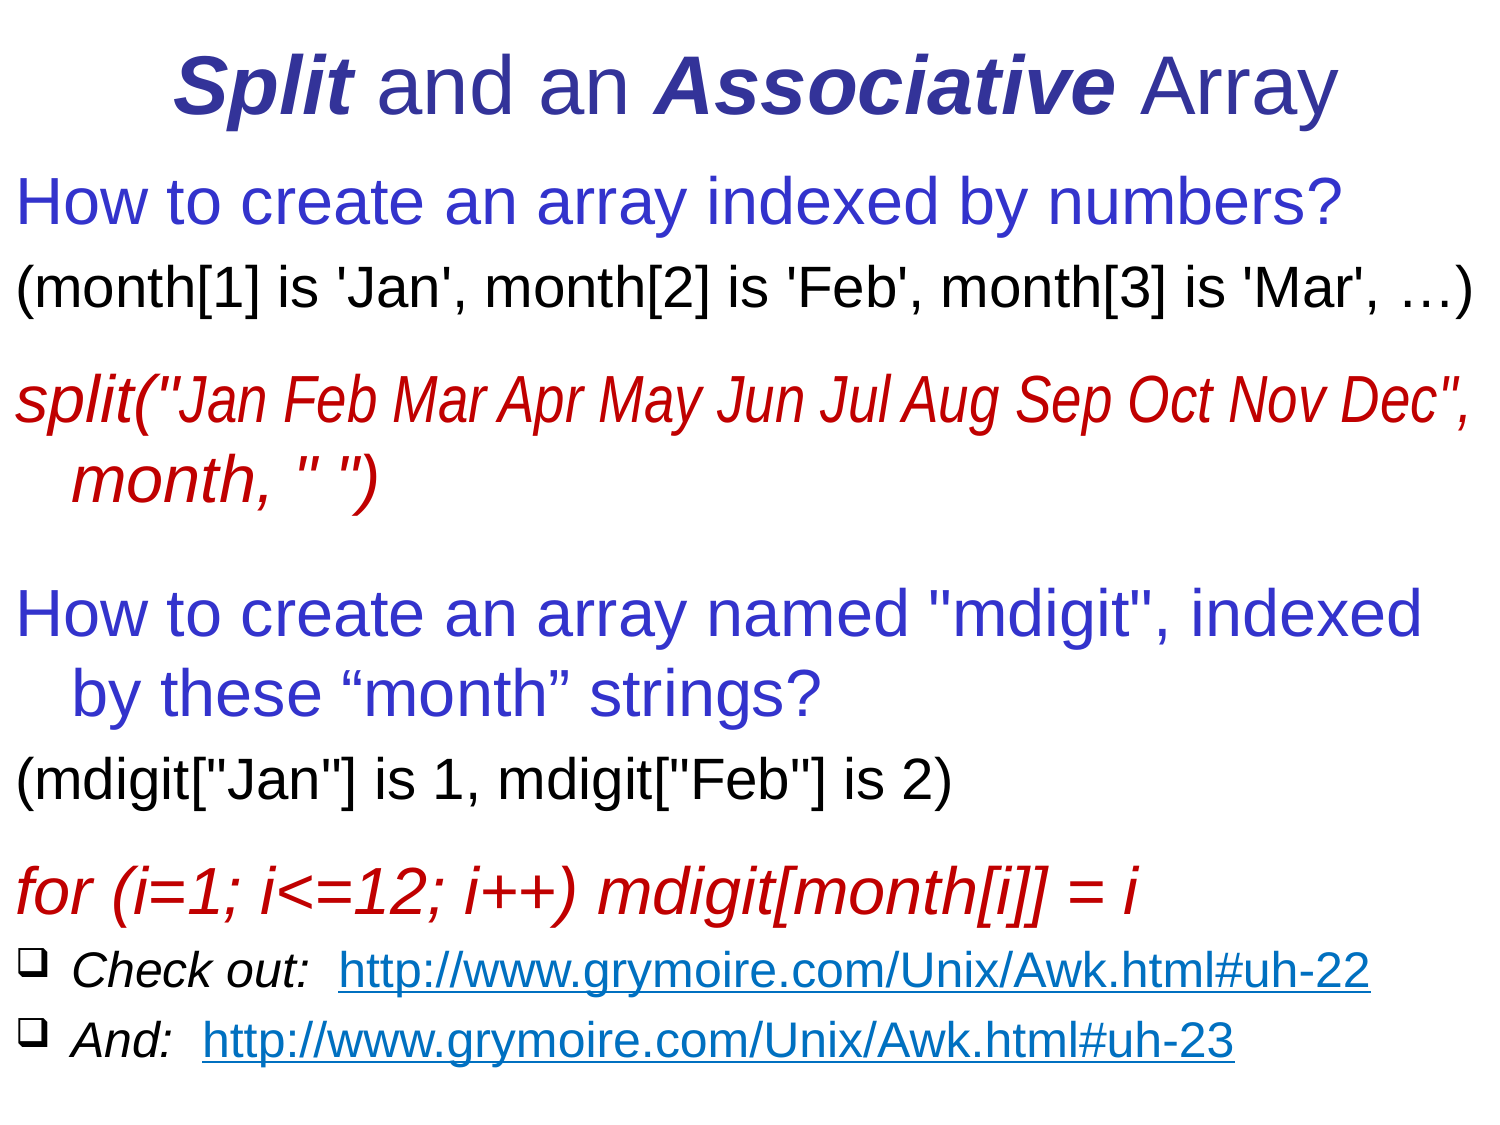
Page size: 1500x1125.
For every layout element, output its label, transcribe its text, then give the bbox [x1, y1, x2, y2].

list How to create an array indexed by numbers? (month[1] is 'Jan', month[2] is 'Feb', month[3] is 'Mar', …) split("Jan Feb Mar Apr May Jun Jul Aug Sep Oct Nov Dec", month, " ") How to create an array named "mdigit", indexed by these “month” strings? (mdigit["Jan"] is 1, mdigit["Feb"] is 2) for (i=1; i<=12; i++) mdigit[month[i]] = i Check out: http://www.grymoire.com/Unix/Awk.html#uh-22 And: http://www.grymoire.com/Unix/Awk.html#uh-23 [0, 149, 1500, 1026]
title Split and an Associative Array [37, 0, 1476, 149]
